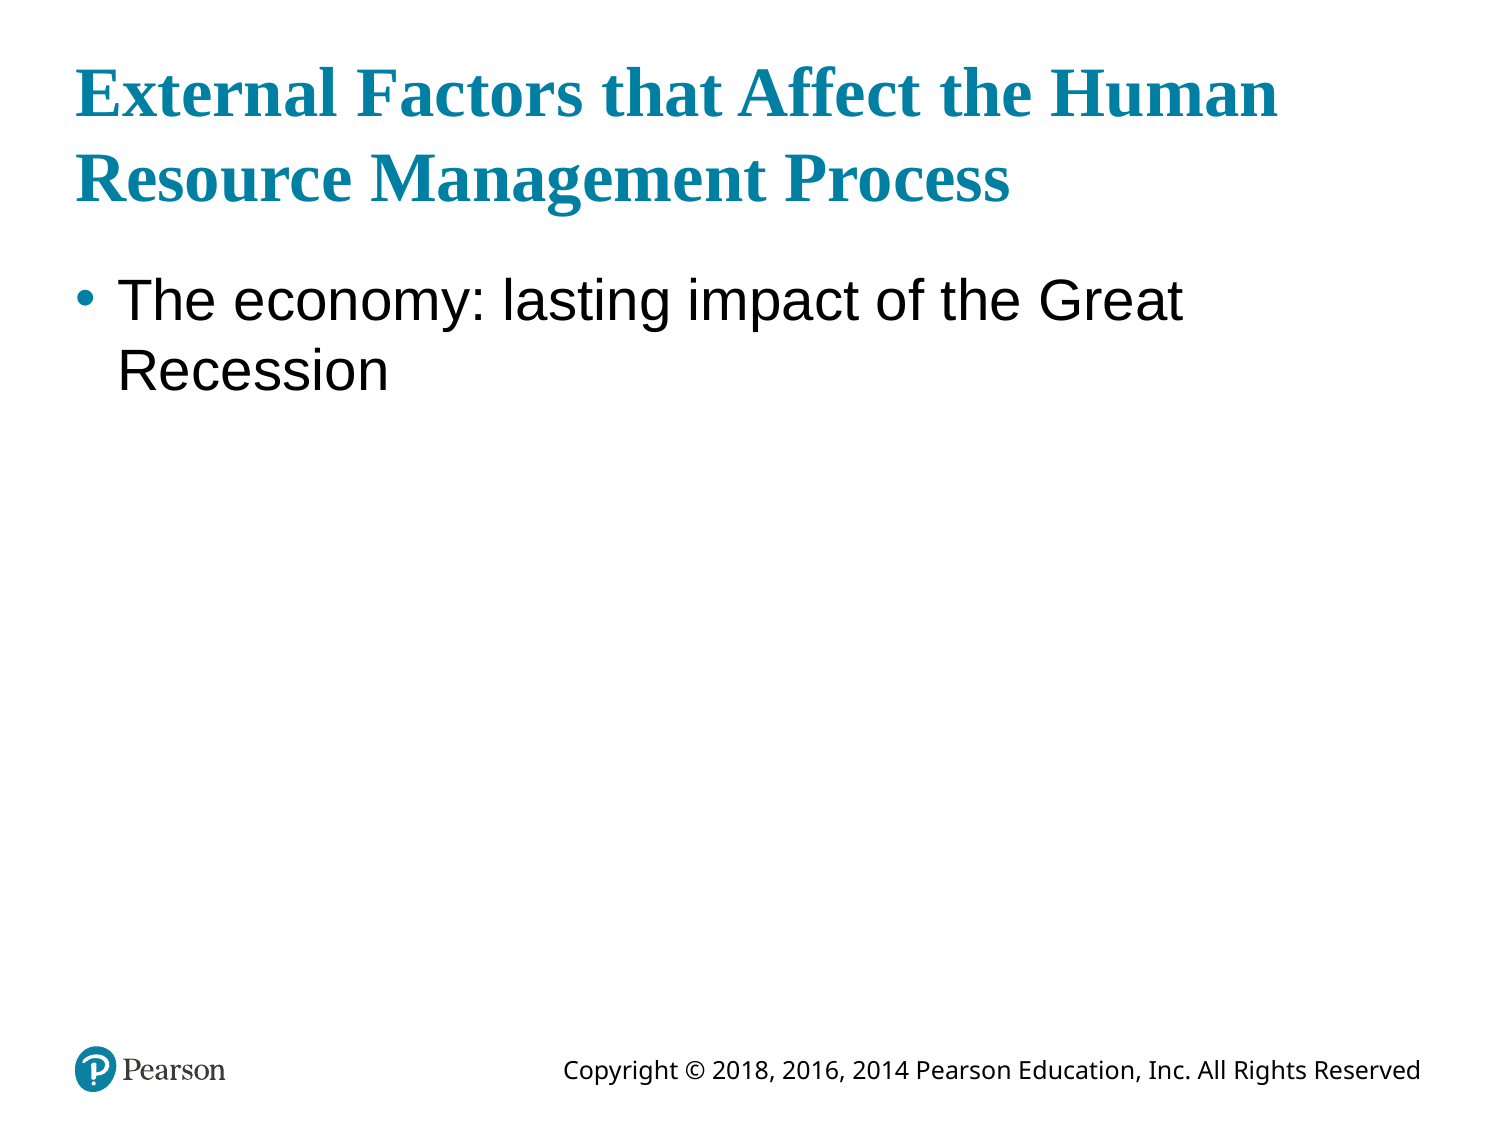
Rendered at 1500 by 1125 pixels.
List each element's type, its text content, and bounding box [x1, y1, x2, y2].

title External Factors that Affect the Human Resource Management Process [75, 35, 1425, 216]
list The economy: lasting impact of the Great Recession [75, 262, 1425, 1005]
